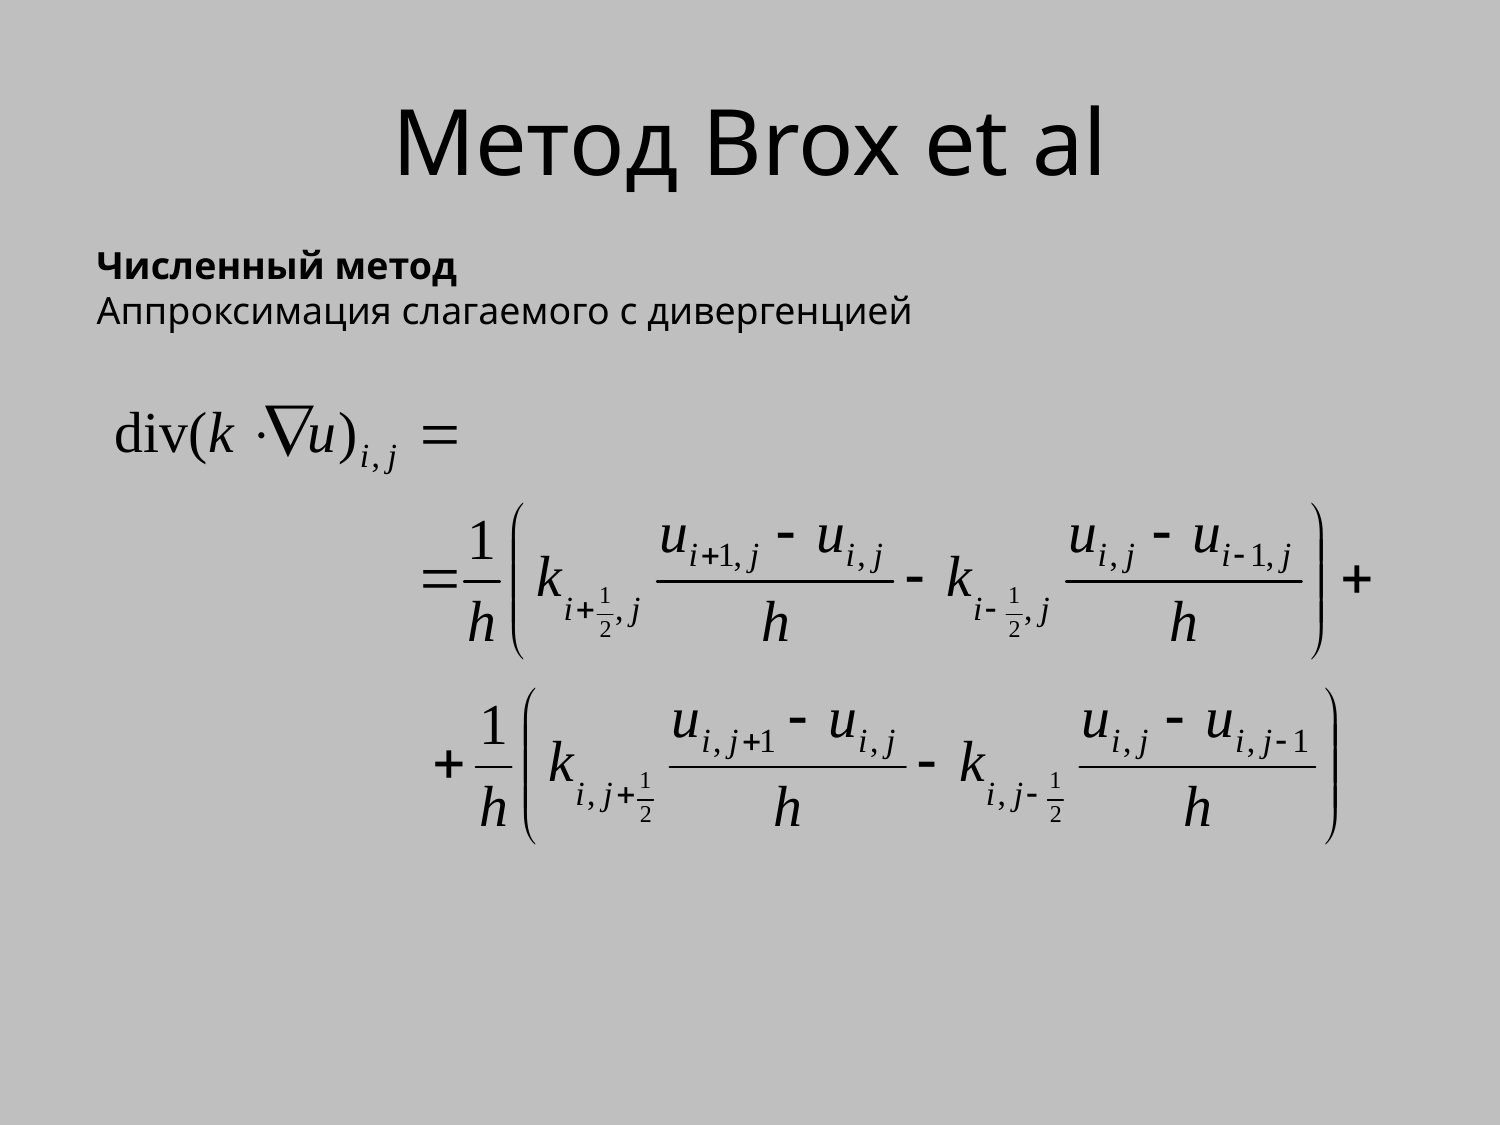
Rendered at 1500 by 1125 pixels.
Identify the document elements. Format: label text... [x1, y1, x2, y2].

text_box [106, 398, 1383, 857]
title Метод Brox et al [75, 45, 1425, 233]
text_box Численный метод Аппроксимация слагаемого с дивергенцией [81, 234, 1090, 340]
